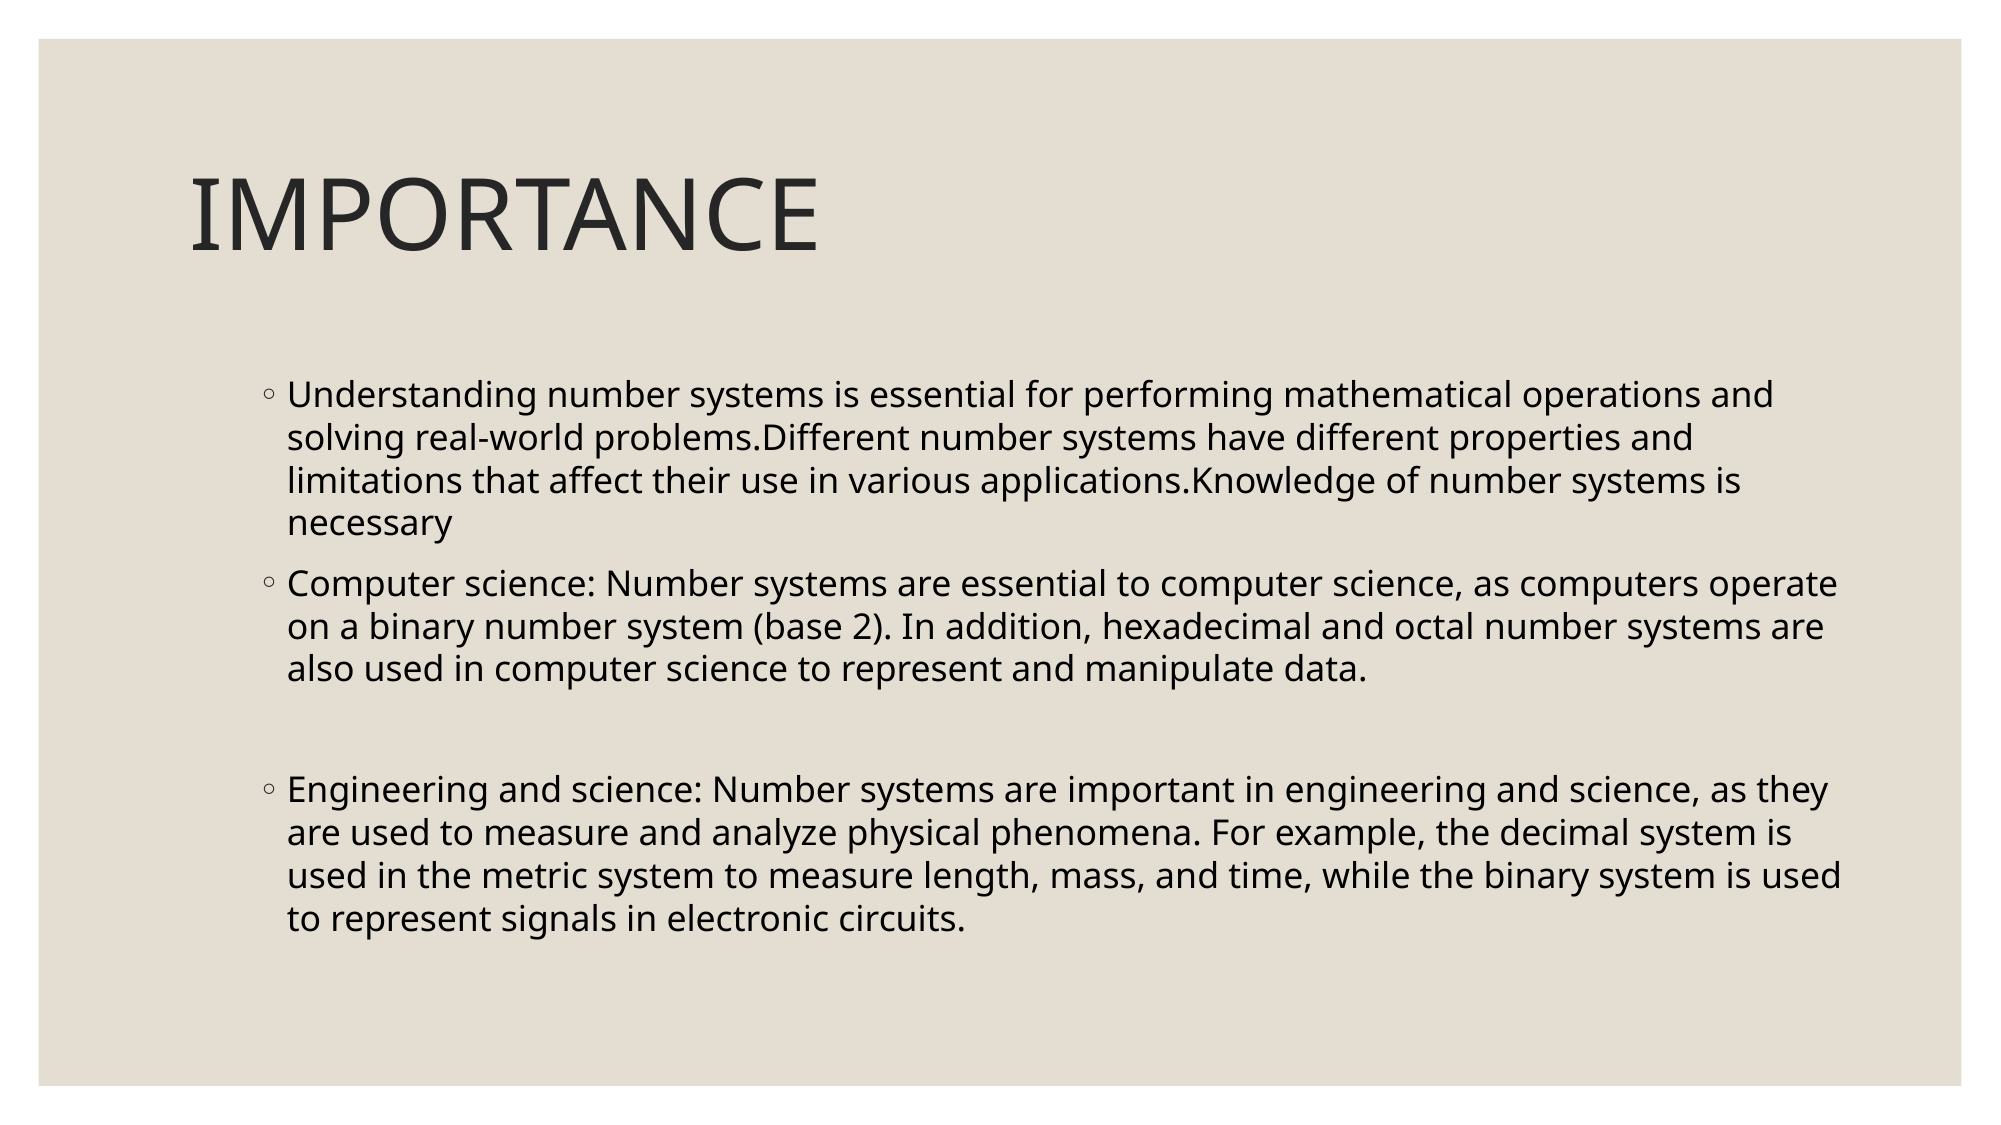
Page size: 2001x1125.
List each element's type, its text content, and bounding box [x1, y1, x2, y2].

list Understanding number systems is essential for performing mathematical operations and solving real-world problems.Different number systems have different properties and limitations that affect their use in various applications.Knowledge of number systems is necessary Computer science: Number systems are essential to computer science, as computers operate on a binary number system (base 2). In addition, hexadecimal and octal number systems are also used in computer science to represent and manipulate data. Engineering and science: Number systems are important in engineering and science, as they are used to measure and analyze physical phenomena. For example, the decimal system is used in the metric system to measure length, mass, and time, while the binary system is used to represent signals in electronic circuits. [243, 364, 1887, 950]
title IMPORTANCE [174, 105, 1825, 331]
